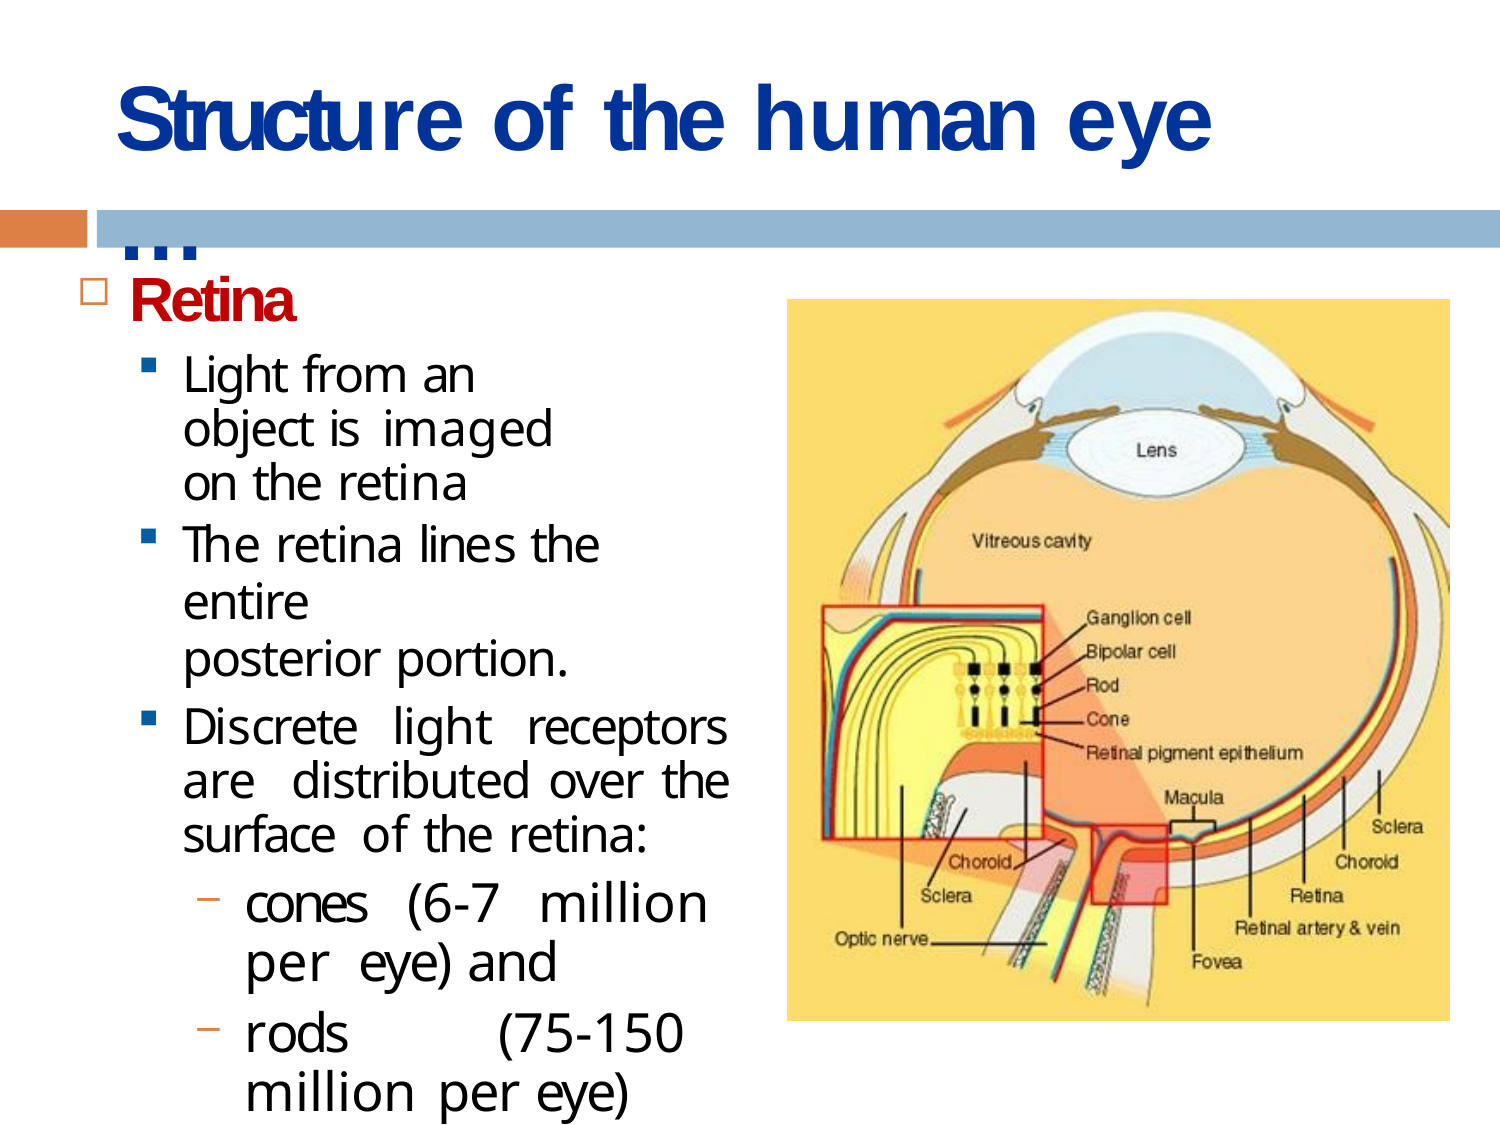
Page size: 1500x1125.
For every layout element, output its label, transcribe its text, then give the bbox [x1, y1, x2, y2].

text_box Retina Light from an object is imaged on the retina The retina lines the entire posterior portion. Discrete light receptors are distributed over the surface of the retina: cones (6-7 million per eye) and rods (75-150 million per eye) [75, 247, 730, 1122]
title Structure of the human eye … [113, 56, 1264, 279]
picture [787, 299, 1451, 1021]
